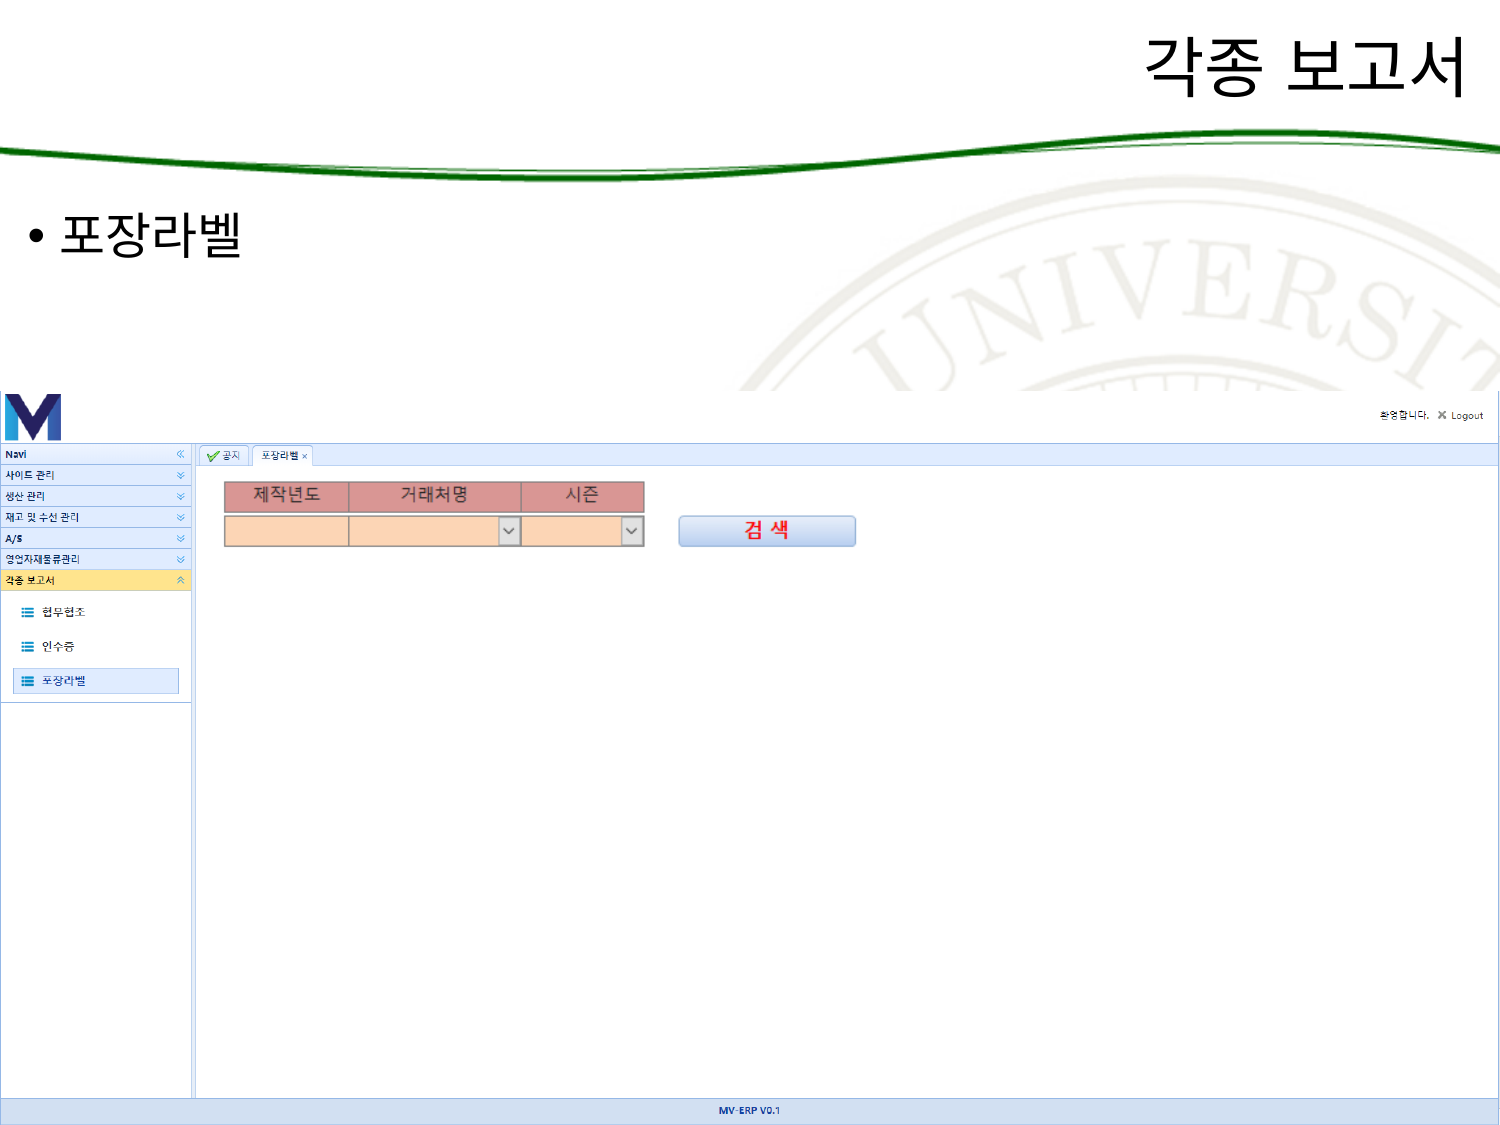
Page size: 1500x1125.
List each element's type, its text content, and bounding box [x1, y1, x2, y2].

list 포장라벨 [12, 197, 1485, 389]
picture [0, 0, 1500, 1125]
title 각종 보고서 [12, 14, 1485, 117]
